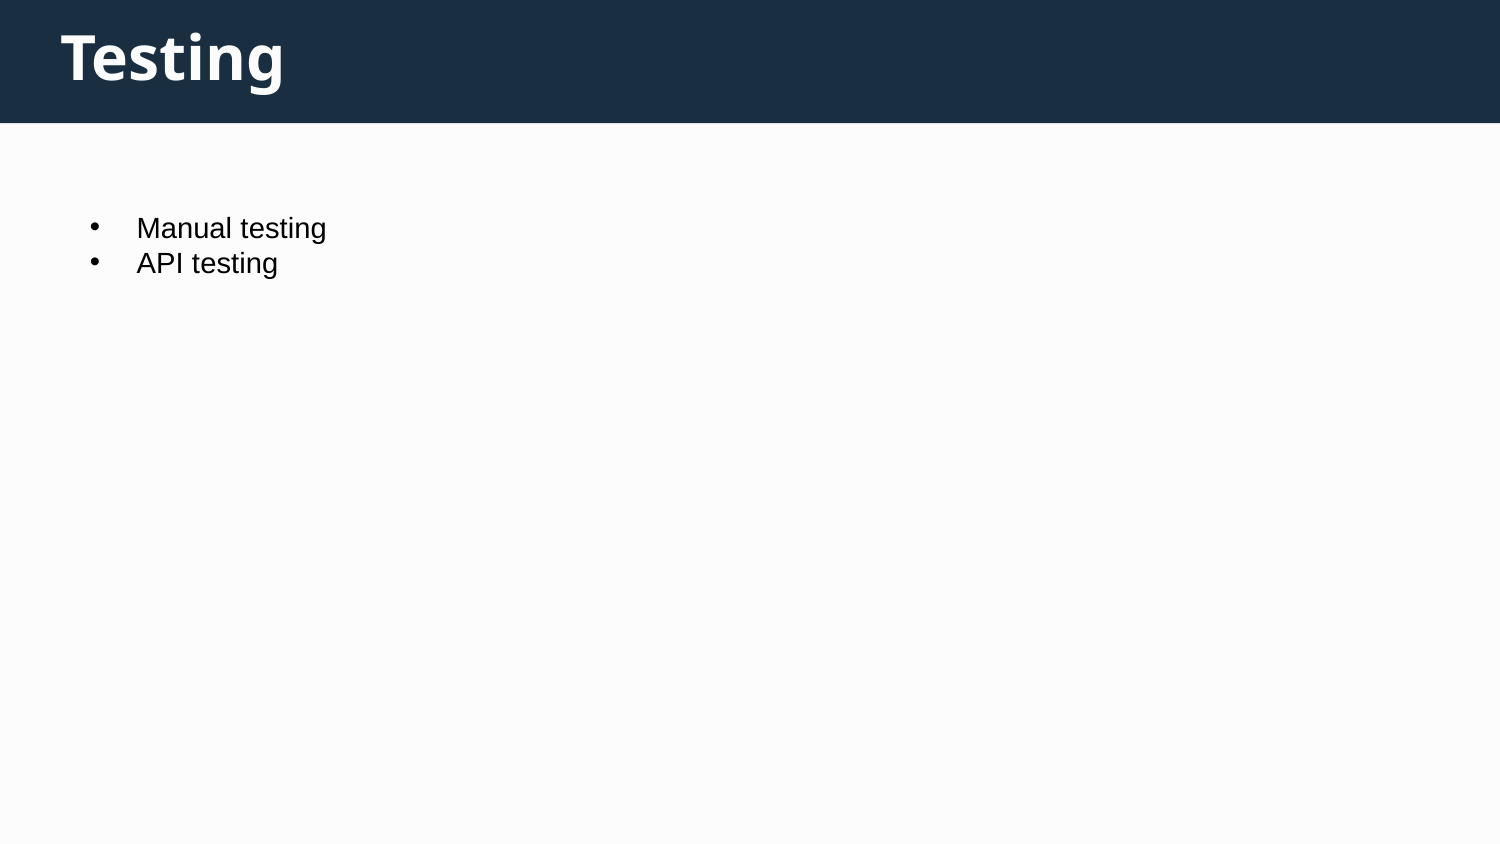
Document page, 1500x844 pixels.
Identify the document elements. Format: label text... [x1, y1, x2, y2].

text_box Testing [45, 0, 750, 123]
text_box Manual testing API testing [75, 201, 1373, 287]
